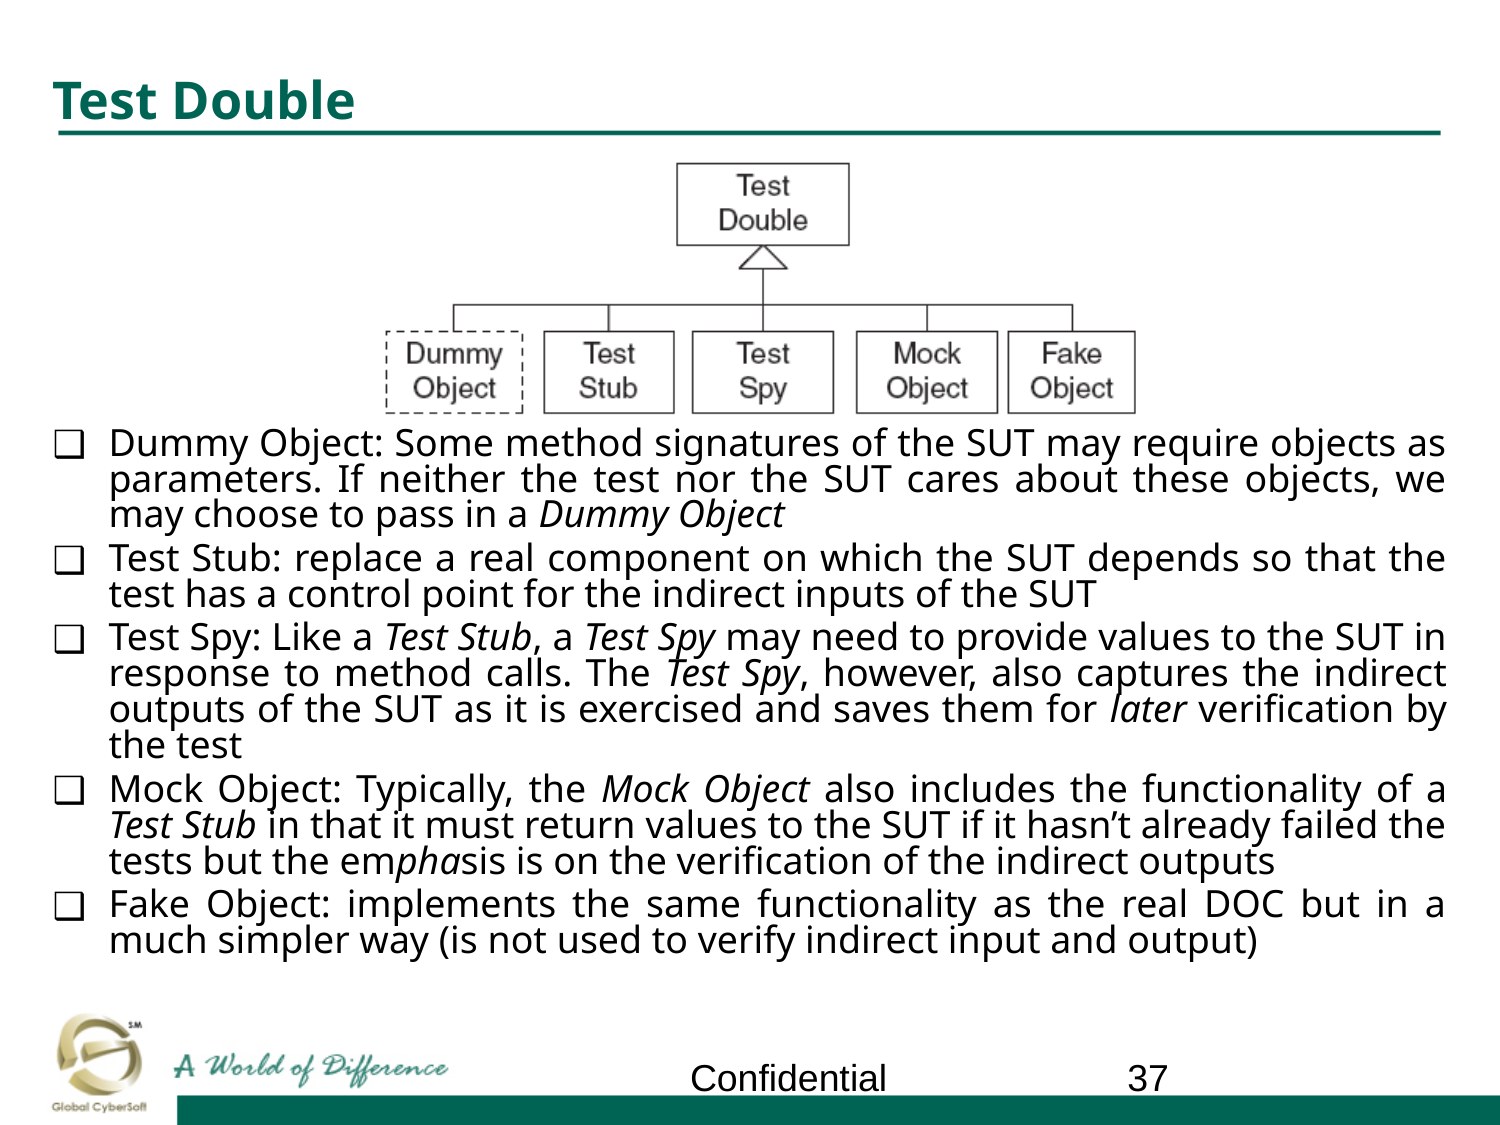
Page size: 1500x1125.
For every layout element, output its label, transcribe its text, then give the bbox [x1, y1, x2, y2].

slide_number ‹#› [1150, 1046, 1463, 1125]
list Dummy Object: Some method signatures of the SUT may require objects as parameters. If neither the test nor the SUT cares about these objects, we may choose to pass in a Dummy Object Test Stub: replace a real component on which the SUT depends so that the test has a control point for the indirect inputs of the SUT Test Spy: Like a Test Stub, a Test Spy may need to provide values to the SUT in response to method calls. The Test Spy, however, also captures the indirect outputs of the SUT as it is exercised and saves them for later verification by the test Mock Object: Typically, the Mock Object also includes the functionality of a Test Stub in that it must return values to the SUT if it hasn’t already failed the tests but the emphasis is on the verification of the indirect outputs Fake Object: implements the same functionality as the real DOC but in a much simpler way (is not used to verify indirect input and output) [37, 149, 1463, 1025]
picture [0, 0, 1500, 1125]
title Test Double [37, 37, 1463, 138]
footer Confidential [675, 1046, 1150, 1125]
